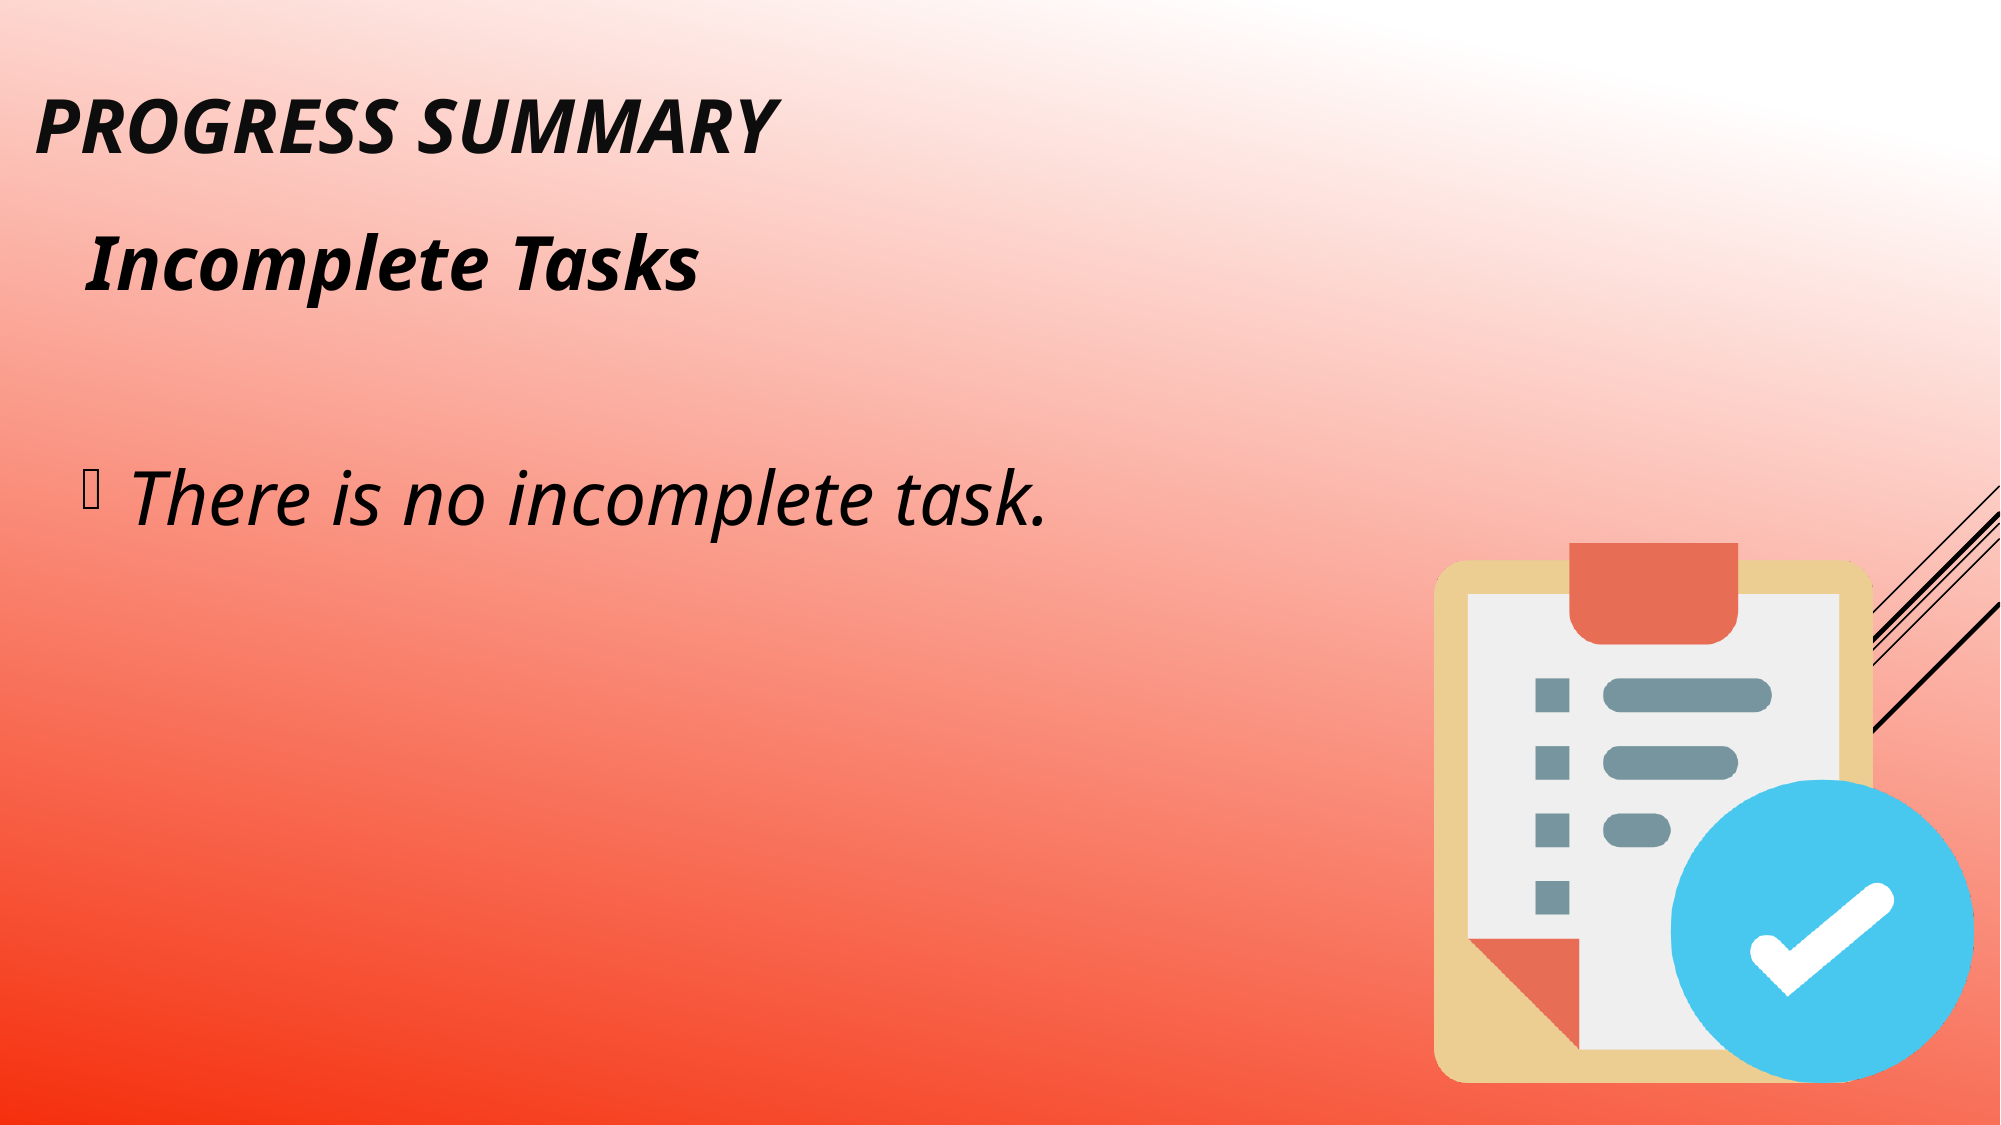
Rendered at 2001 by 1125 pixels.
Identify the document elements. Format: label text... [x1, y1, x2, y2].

title PROGRESS SUMMARY [0, 0, 1400, 248]
picture [1434, 543, 1974, 1083]
list Incomplete Tasks There is no incomplete task. [34, 207, 1435, 801]
